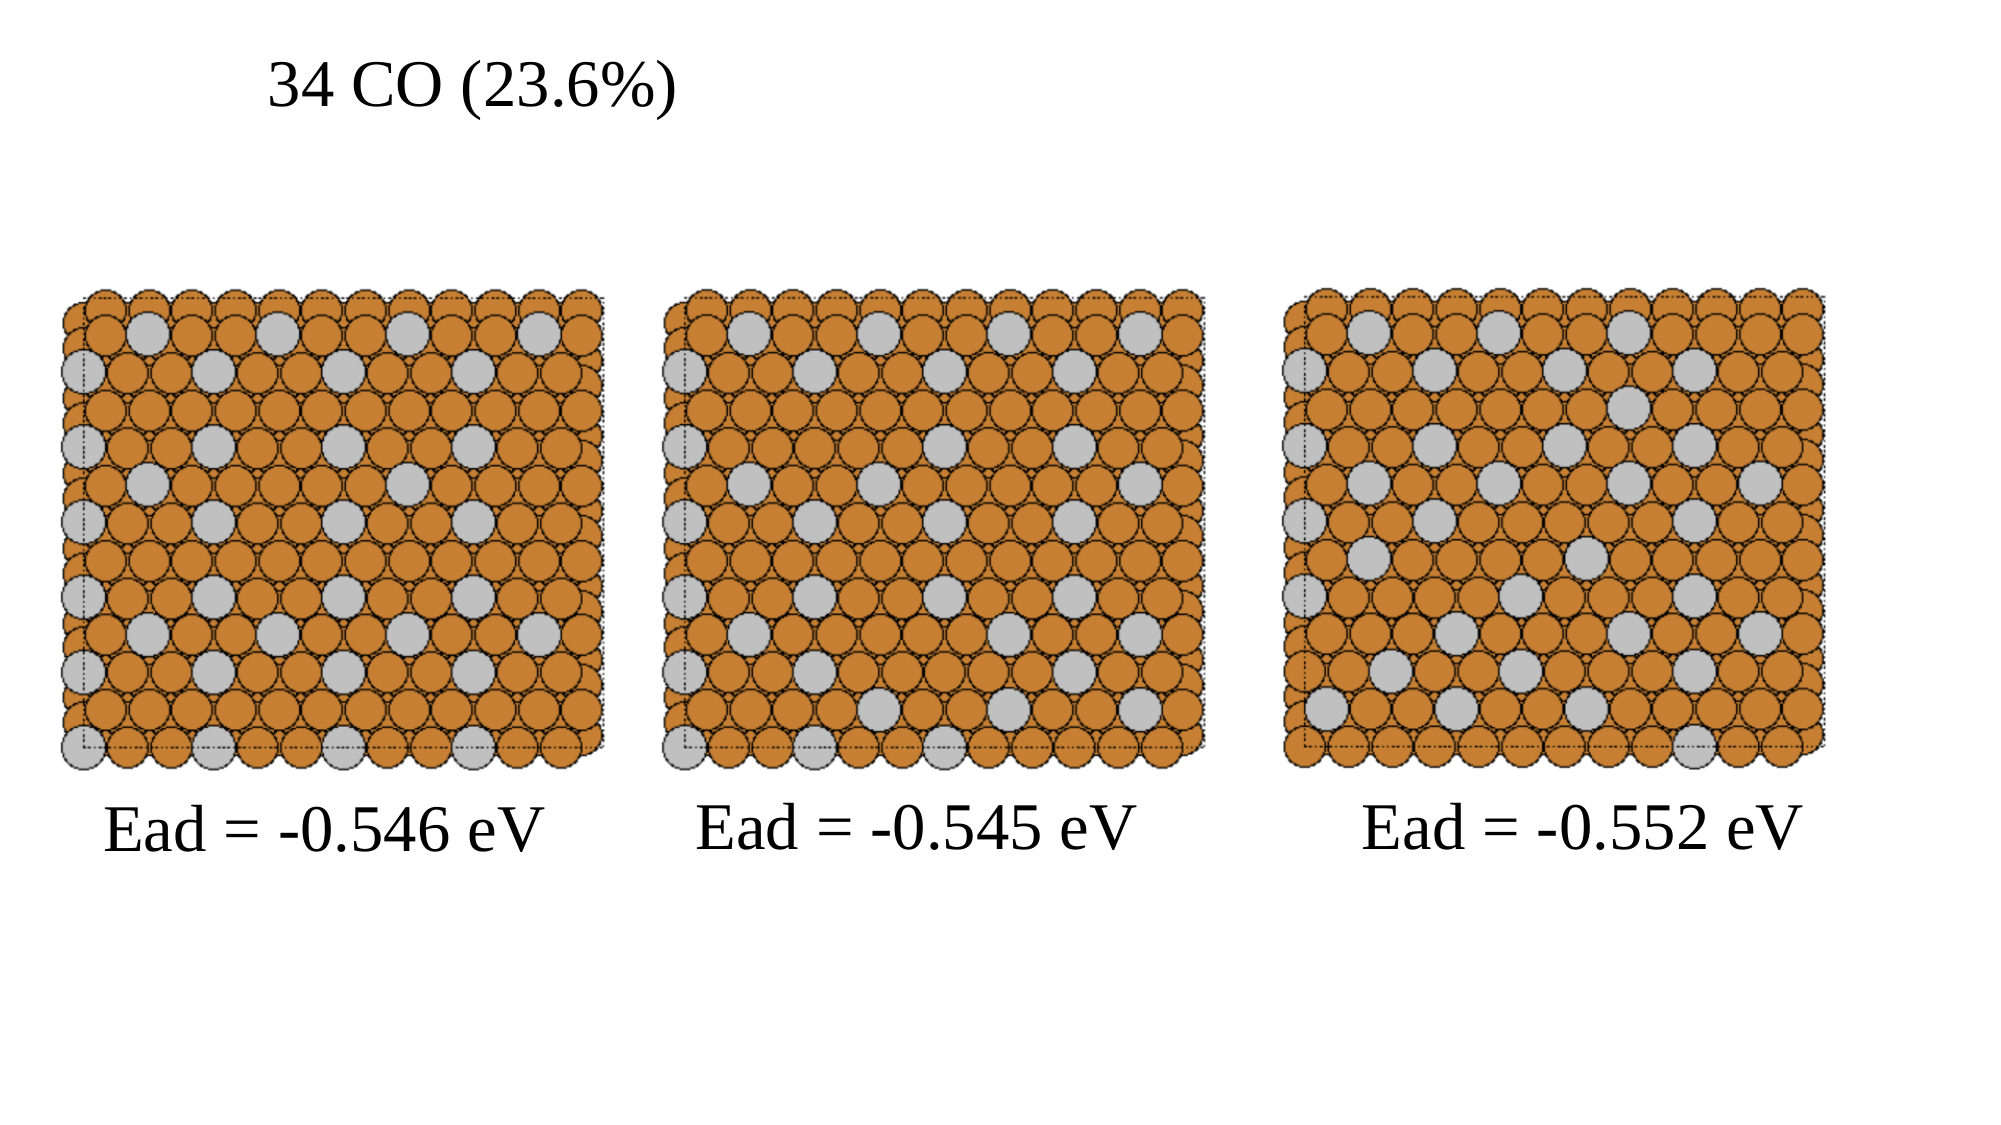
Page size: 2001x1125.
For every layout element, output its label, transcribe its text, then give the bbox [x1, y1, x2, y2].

text_box Ead = -0.546 eV [88, 777, 596, 873]
text_box Ead = -0.552 eV [1347, 775, 1854, 871]
text_box 34 CO (23.6%) [253, 32, 760, 128]
text_box Ead = -0.545 eV [680, 778, 1188, 871]
picture [656, 283, 1213, 778]
picture [1279, 283, 1830, 772]
picture [58, 277, 610, 776]
